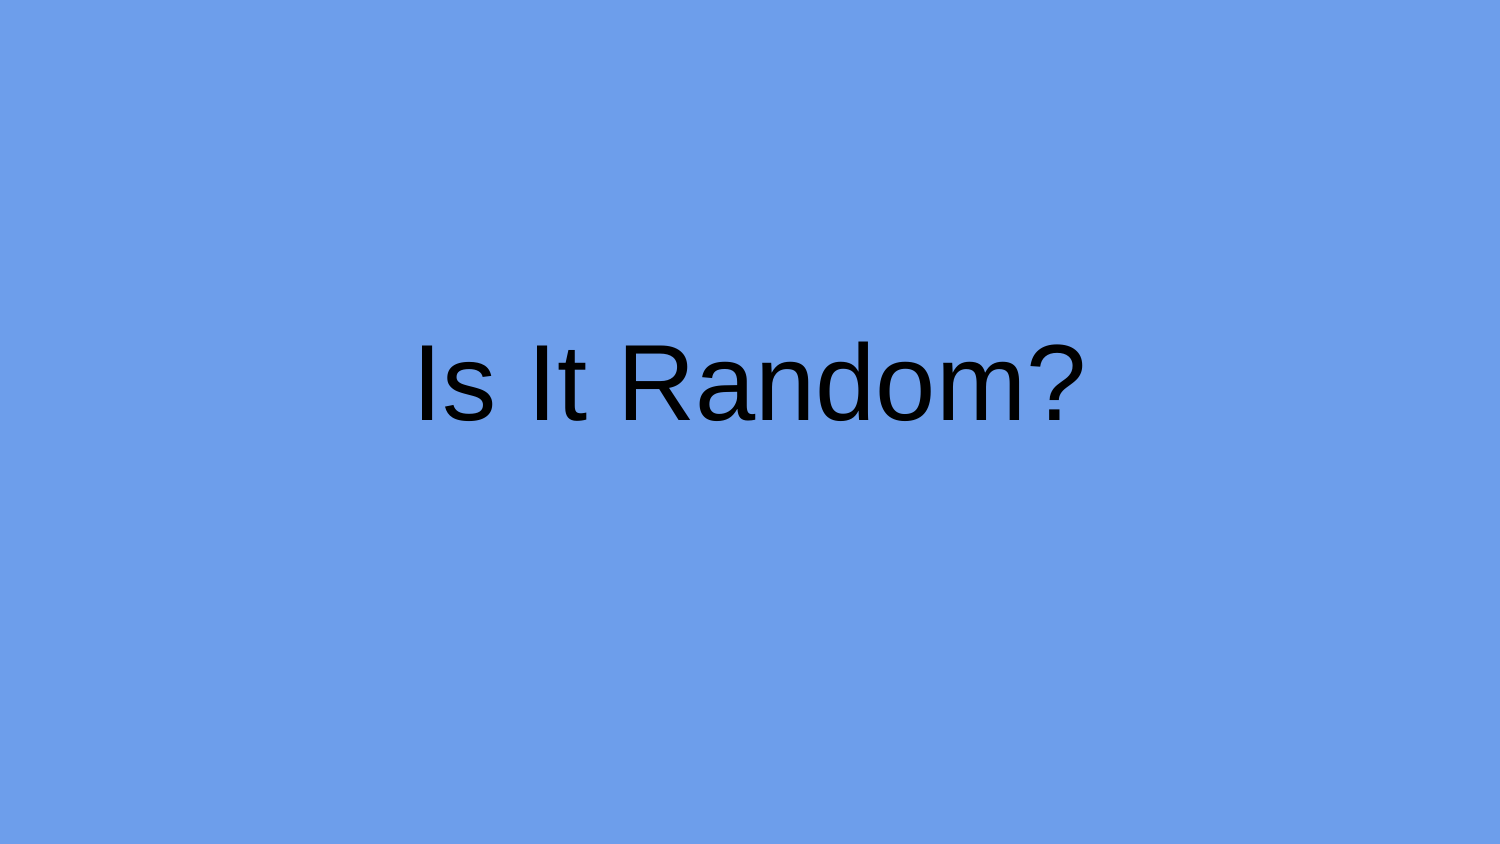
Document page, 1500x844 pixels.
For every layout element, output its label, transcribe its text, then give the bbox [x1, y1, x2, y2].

title Is It Random? [51, 122, 1449, 459]
